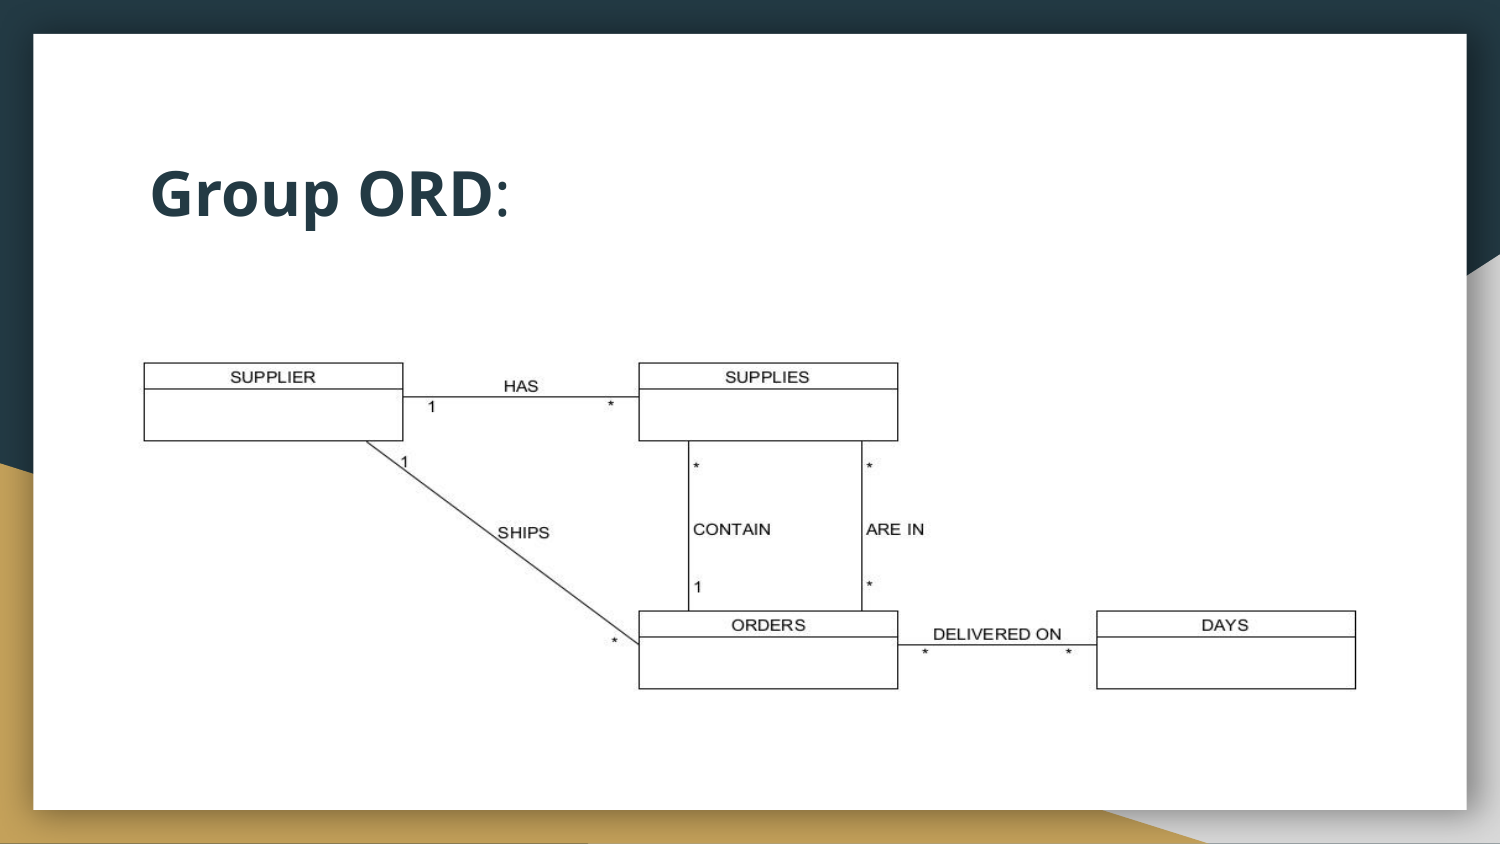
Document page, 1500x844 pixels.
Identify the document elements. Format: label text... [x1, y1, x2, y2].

picture [119, 340, 1382, 713]
title Group ORD: [134, 138, 1366, 296]
